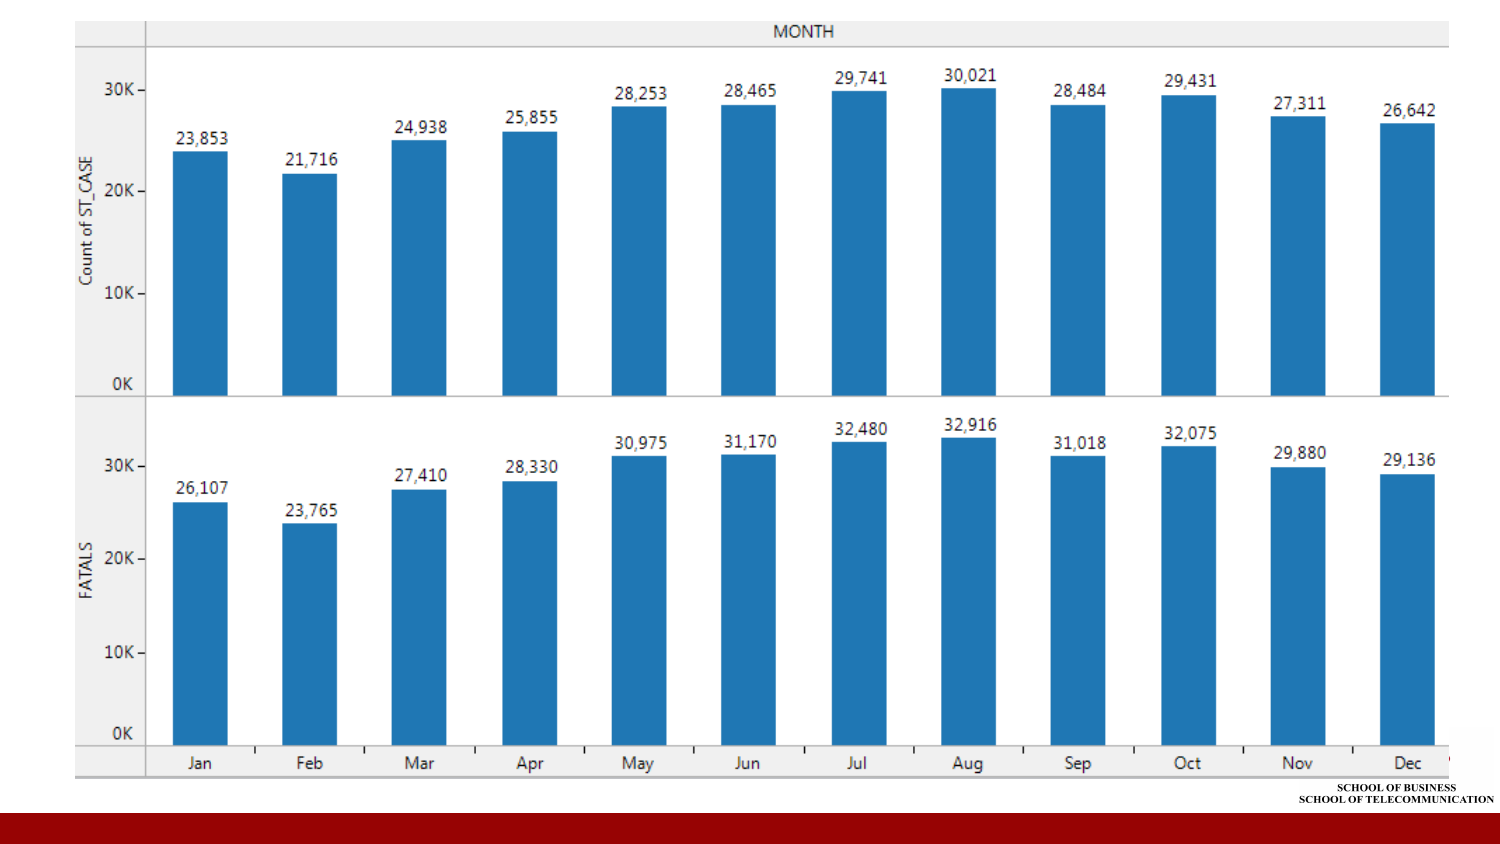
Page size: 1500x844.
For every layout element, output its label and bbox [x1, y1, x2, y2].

picture [74, 21, 1494, 803]
